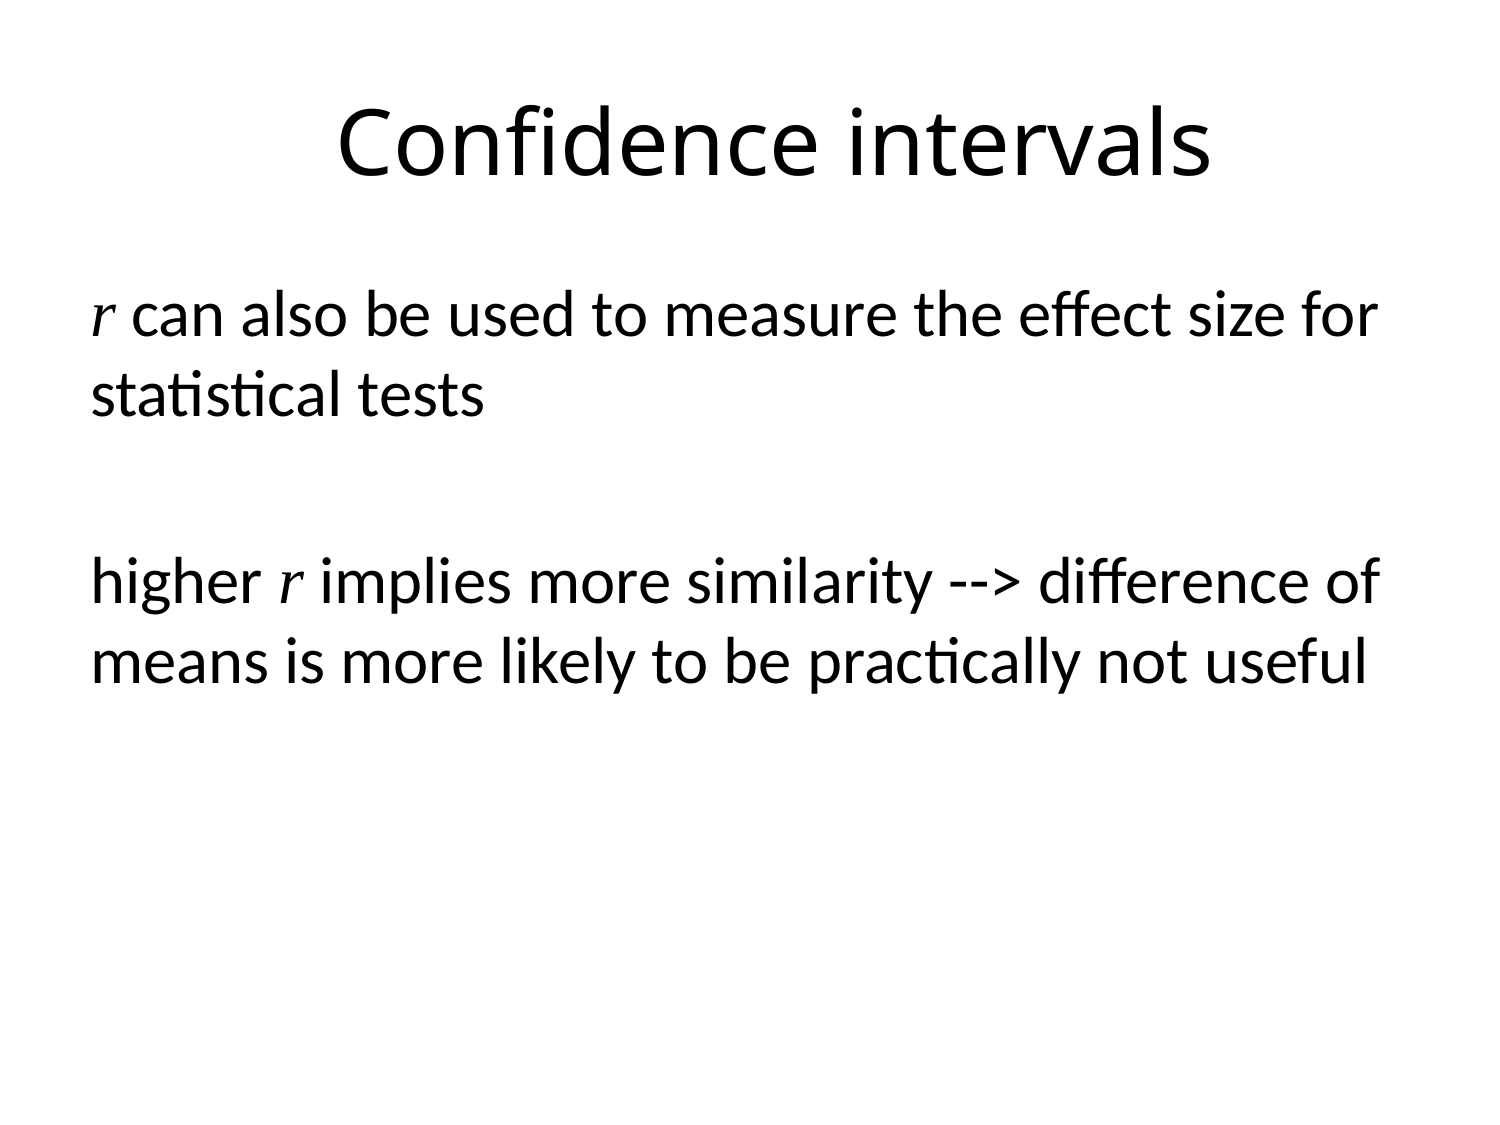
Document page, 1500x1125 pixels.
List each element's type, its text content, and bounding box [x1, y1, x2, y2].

list r can also be used to measure the effect size for statistical tests higher r implies more similarity --> difference of means is more likely to be practically not useful [75, 262, 1425, 1005]
title Confidence intervals [75, 45, 1475, 233]
